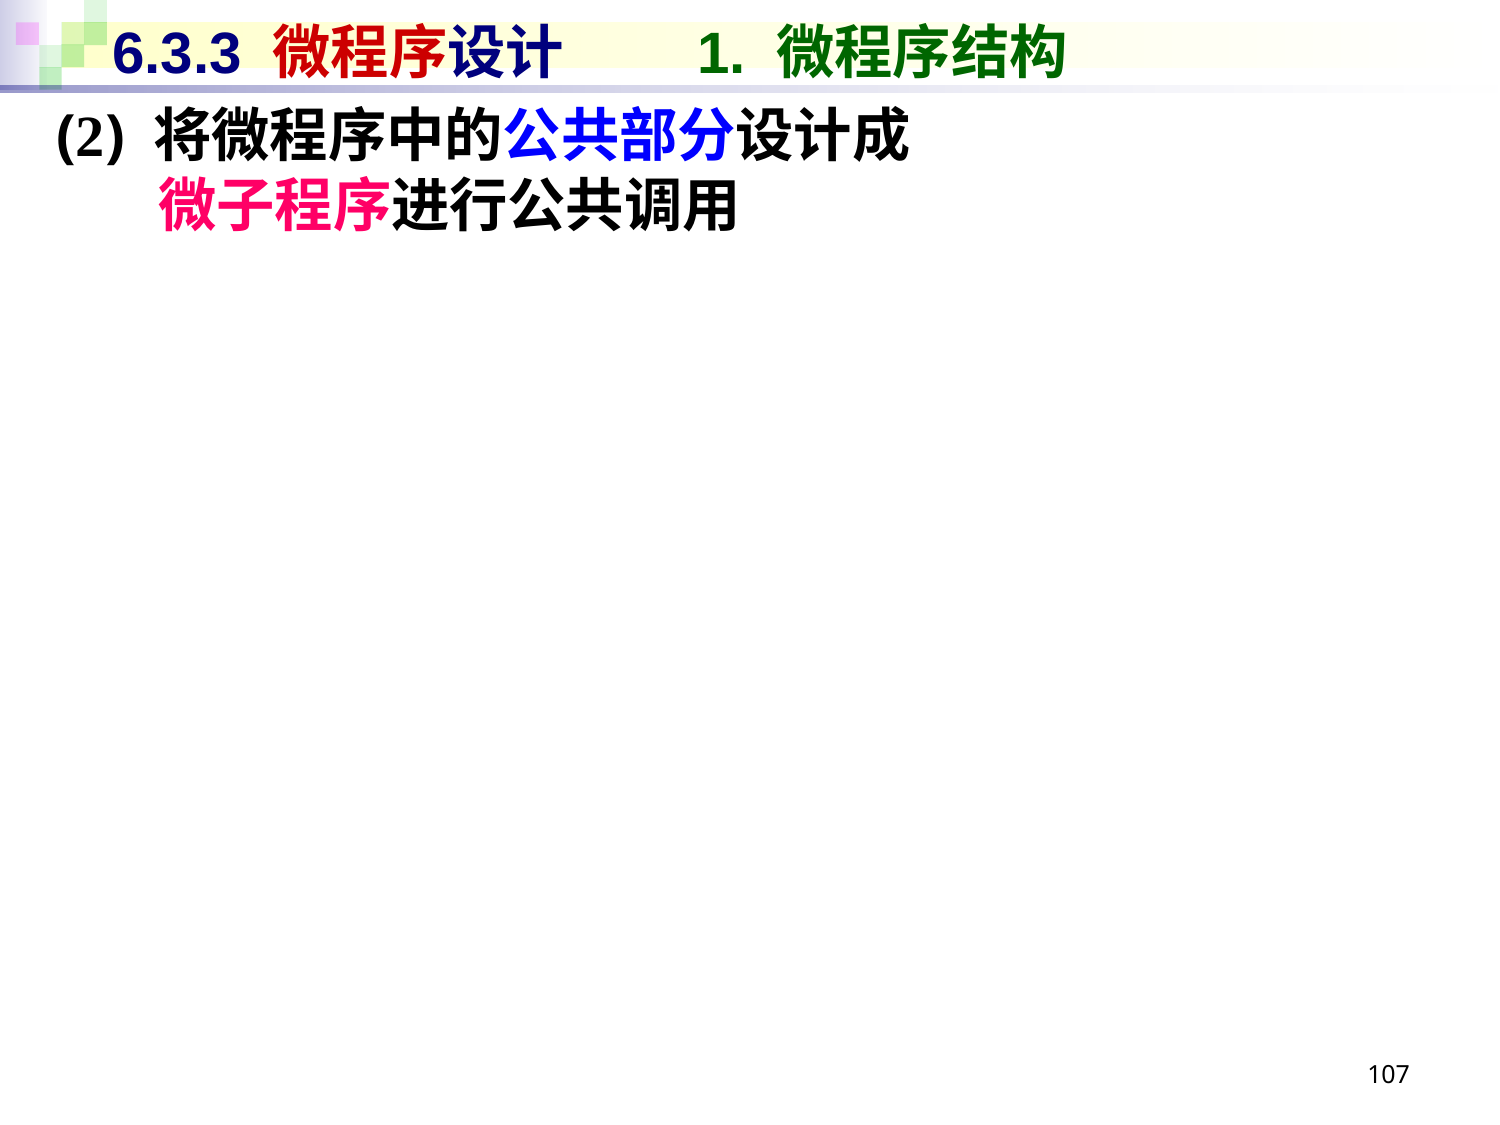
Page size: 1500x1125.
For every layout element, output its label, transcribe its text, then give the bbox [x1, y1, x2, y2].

list (2) 将微程序中的公共部分设计成 微子程序进行公共调用 [40, 89, 1483, 1107]
title 6.3.3 微程序设计 1. 微程序结构 [97, 7, 1483, 89]
